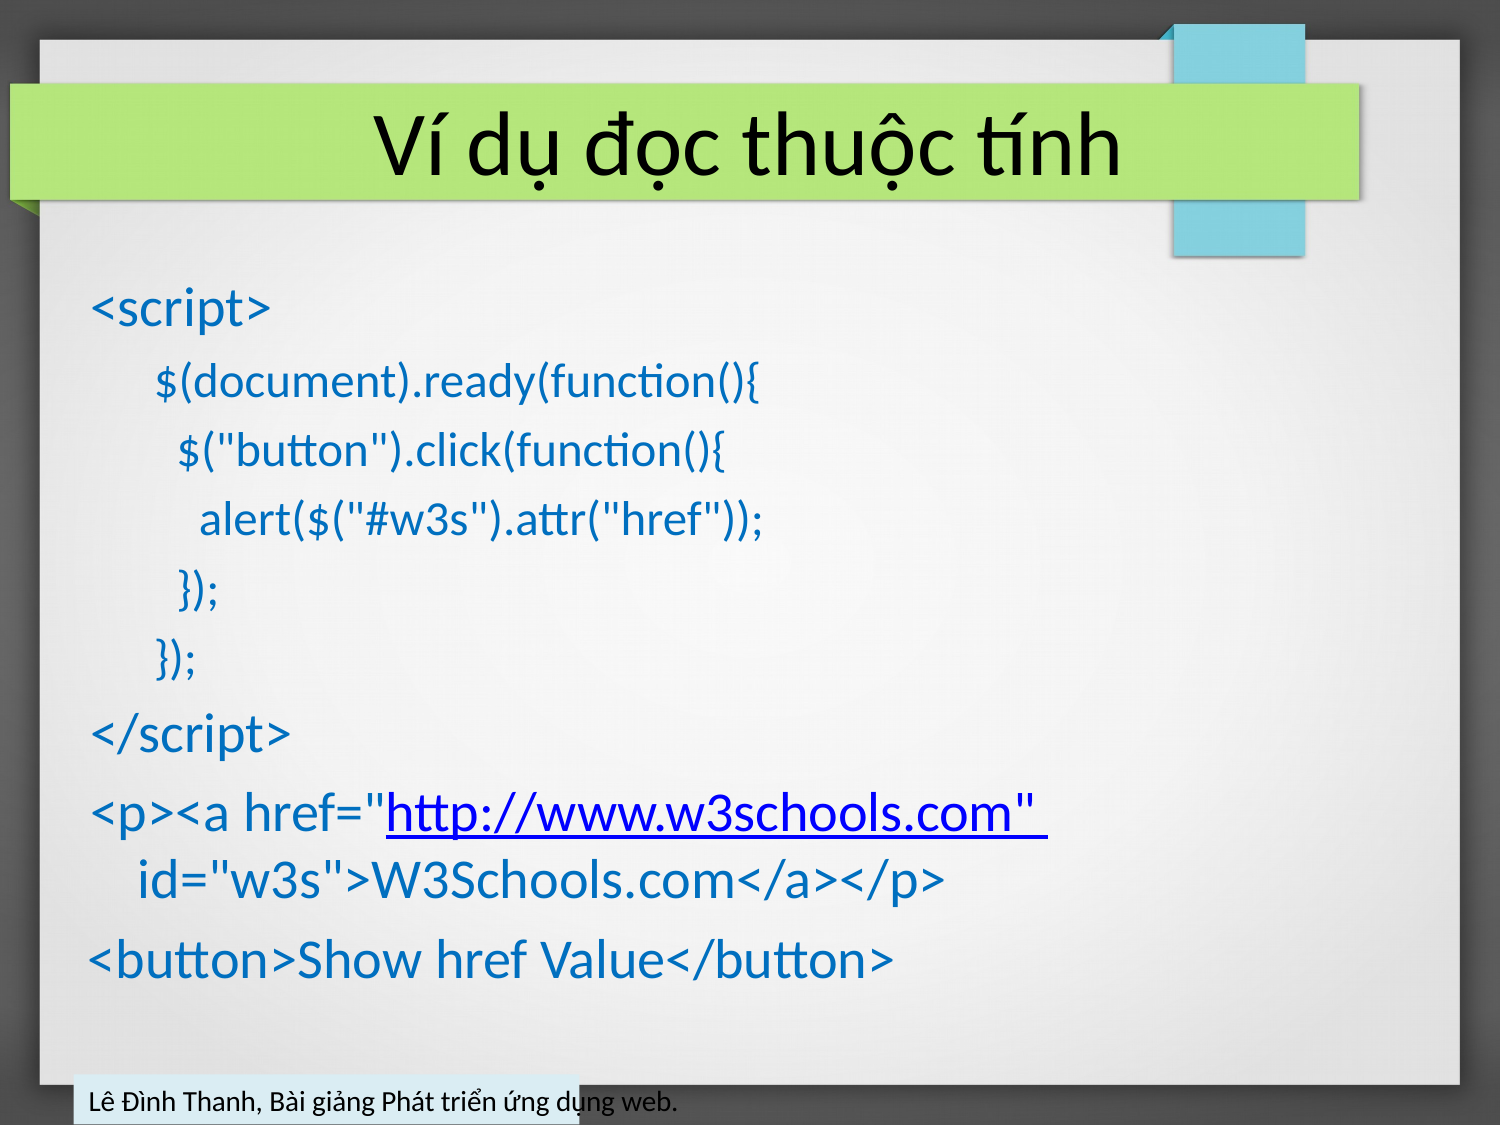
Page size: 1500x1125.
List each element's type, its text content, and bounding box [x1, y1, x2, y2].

text_box [73, 1074, 580, 1125]
title Ví dụ đọc thuộc tính [371, 81, 1127, 272]
picture [0, 0, 1500, 1125]
text_box <script> $(document).ready(function(){ $("button").click(function(){ alert($("#w3s").attr("href")); }); }); </script> <p><a href="http://www.w3schools.com" id="w3s">W3Schools.com</a></p> <button>Show href Value</button> [87, 256, 1053, 990]
footer Lê Đình Thanh, Bài giảng Phát triển ứng dụng web. [86, 1087, 687, 1125]
